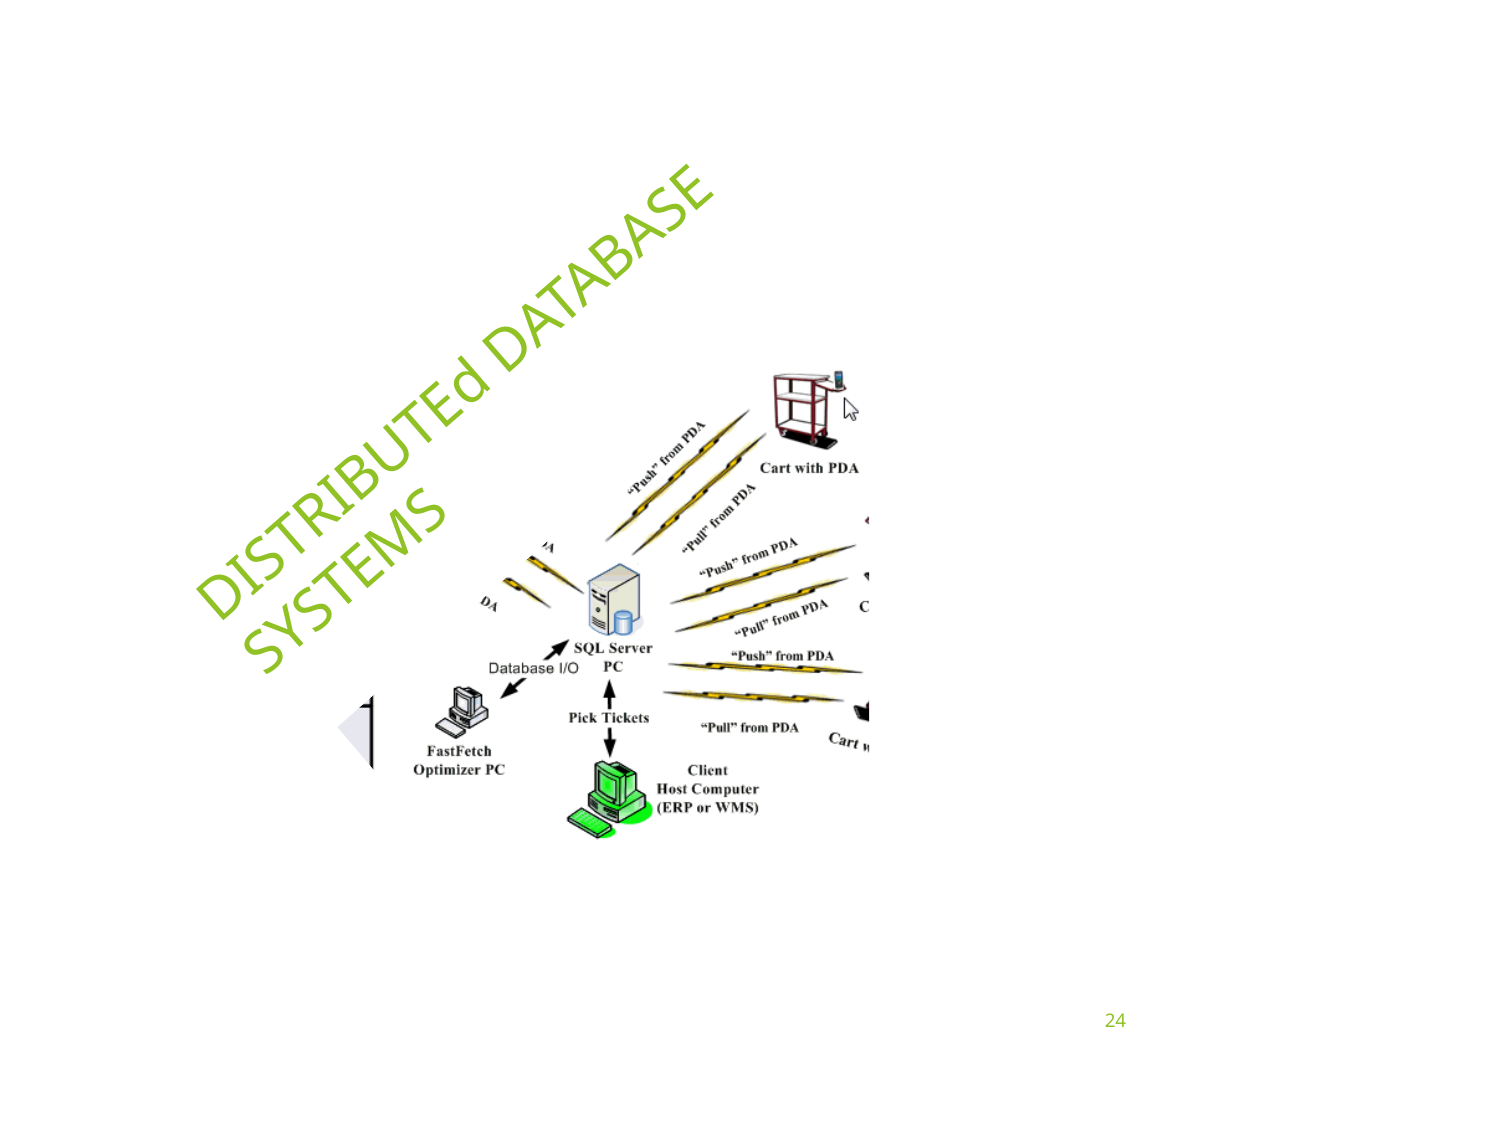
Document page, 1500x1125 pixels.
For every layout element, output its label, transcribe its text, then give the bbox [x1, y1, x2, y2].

title DISTRIBUTEd DATABASE SYSTEMS [457, 4, 947, 348]
title DISTRIBUTEd DATABASE SYSTEMS [173, 456, 332, 702]
picture [336, 349, 870, 863]
slide_number 24 [1057, 991, 1142, 1051]
